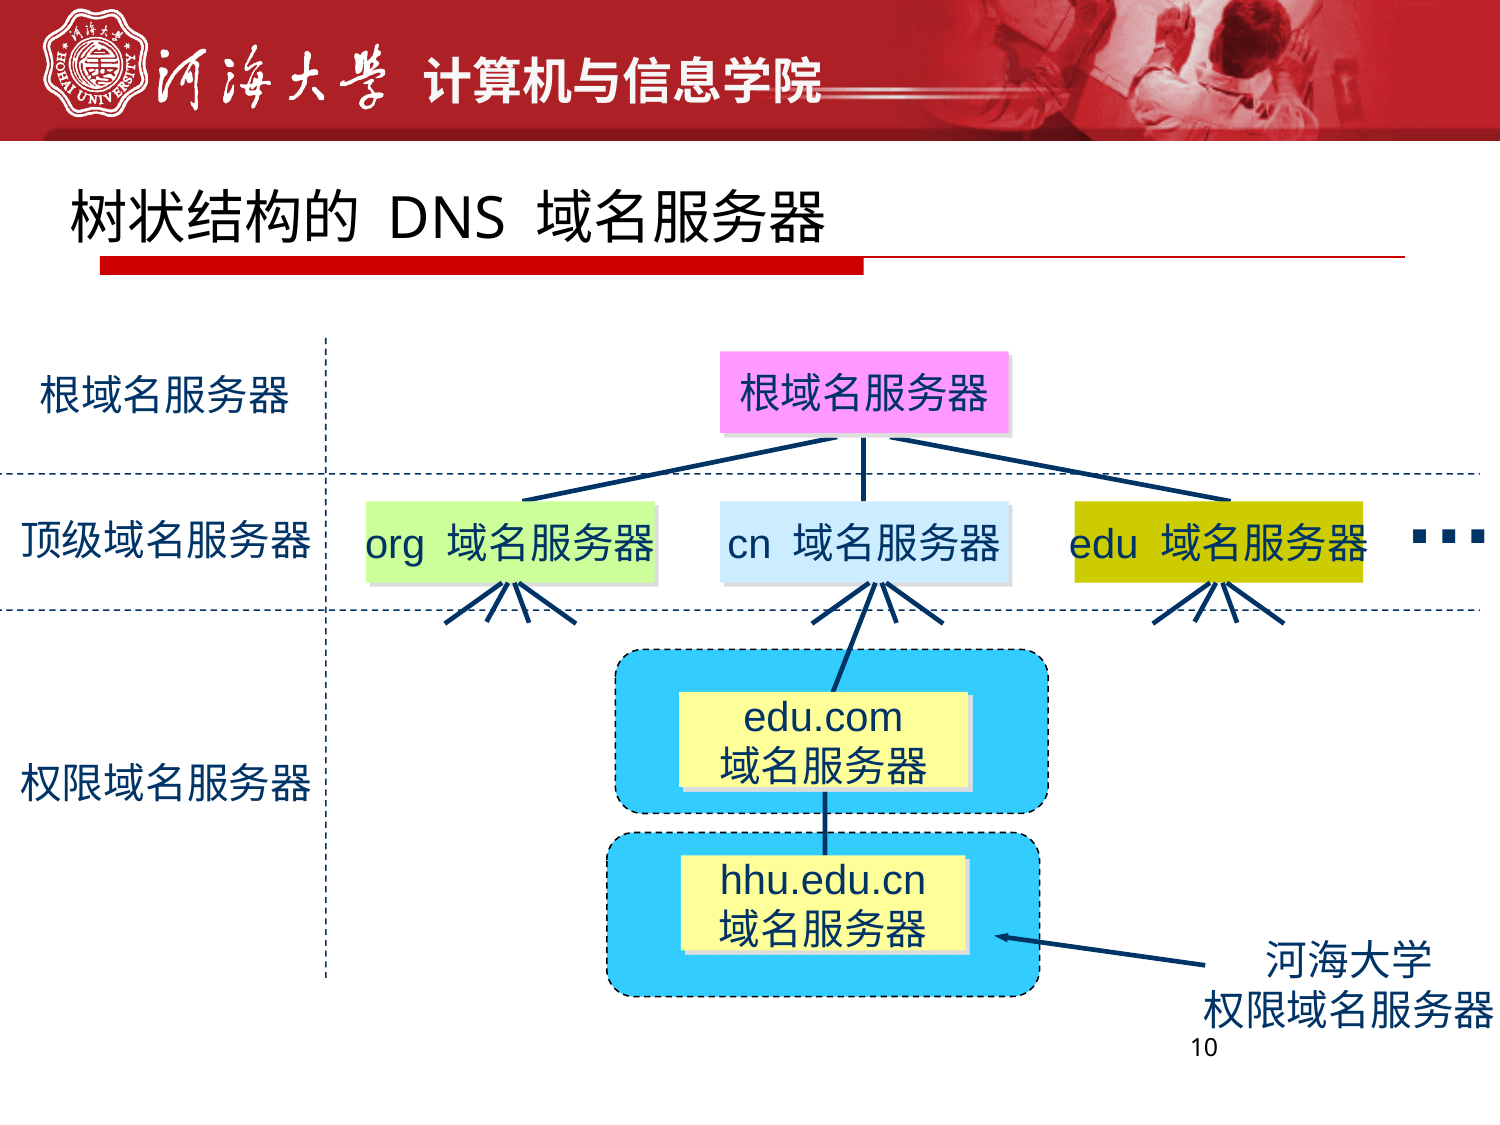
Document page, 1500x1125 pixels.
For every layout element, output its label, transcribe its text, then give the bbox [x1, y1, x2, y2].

slide_number 10 [1175, 1024, 1500, 1103]
text_box edu.com 域名服务器 [679, 691, 968, 787]
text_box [1152, 618, 1285, 624]
text_box 河海大学 权限域名服务器 [1188, 925, 1500, 1041]
text_box [606, 832, 1040, 997]
text_box 权限域名服务器 [5, 749, 328, 814]
text_box [993, 933, 1188, 964]
picture [0, 0, 1500, 141]
text_box hhu.edu.cn 域名服务器 [680, 855, 966, 951]
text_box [522, 436, 1231, 472]
title 树状结构的 DNS 域名服务器 [6, 148, 903, 259]
text_box [615, 649, 1049, 814]
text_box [444, 618, 577, 624]
text_box … [1389, 444, 1500, 570]
text_box 根域名服务器 [24, 360, 305, 426]
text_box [0, 473, 1481, 611]
text_box 根域名服务器 [720, 351, 1009, 433]
